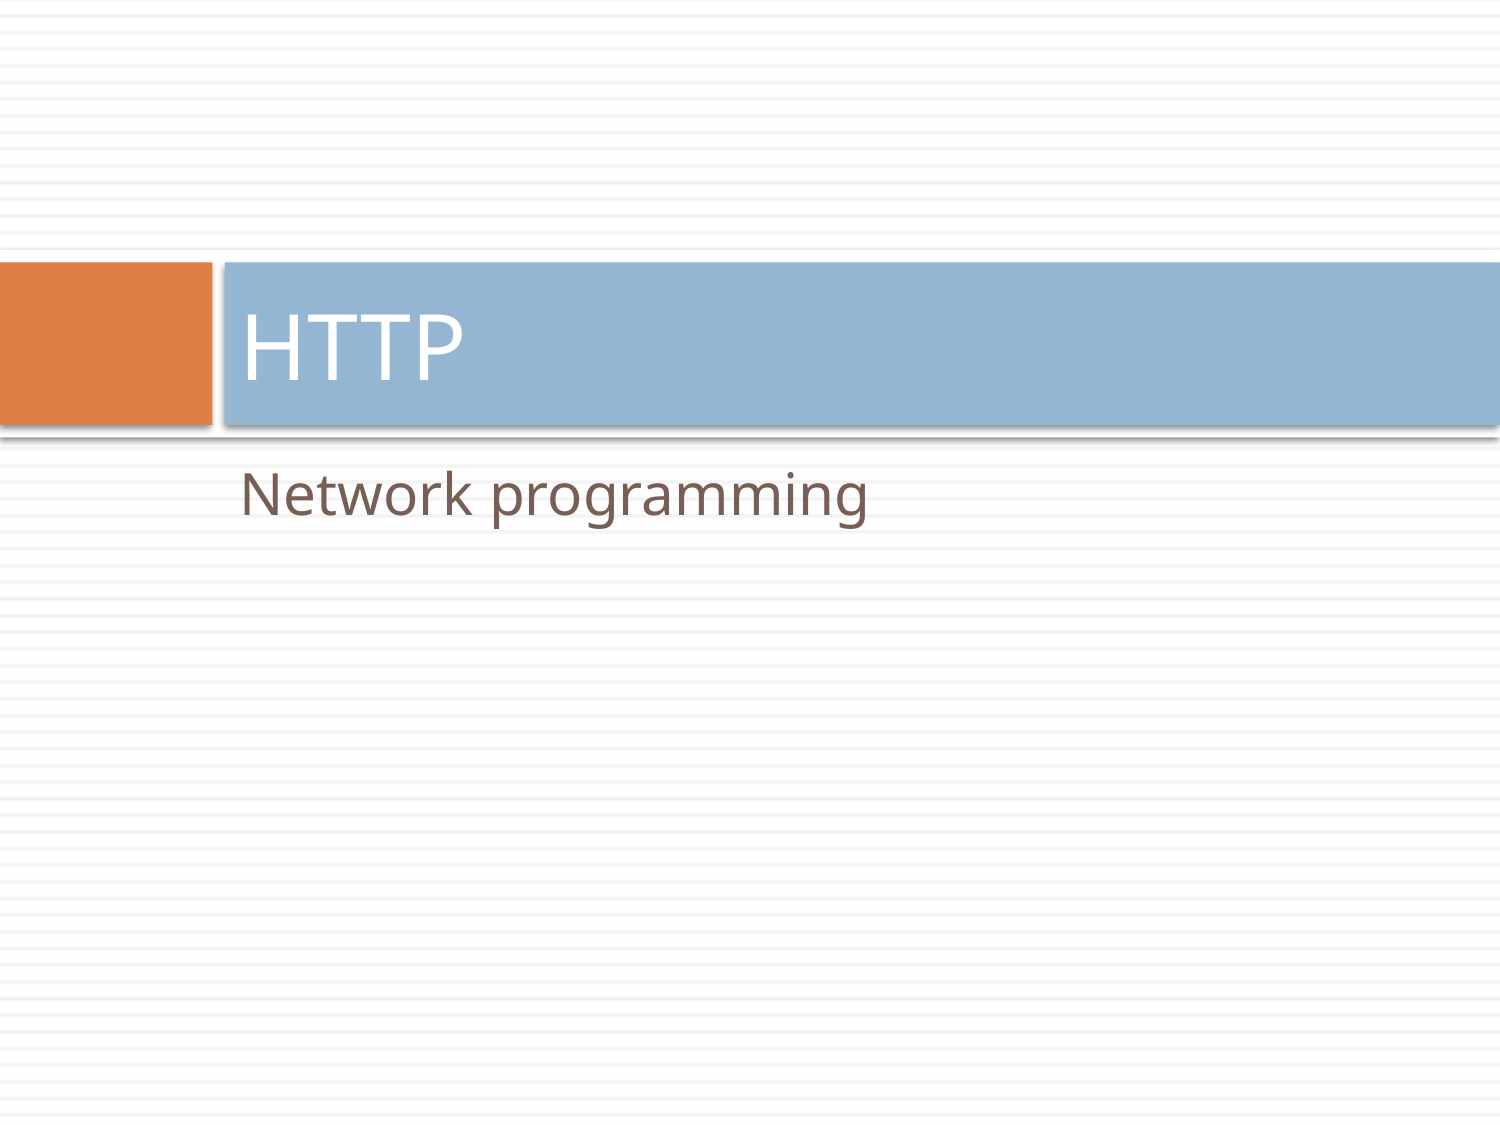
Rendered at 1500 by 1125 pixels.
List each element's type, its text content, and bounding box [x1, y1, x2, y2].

list Network programming [225, 450, 1394, 725]
title HTTP [225, 262, 1475, 425]
